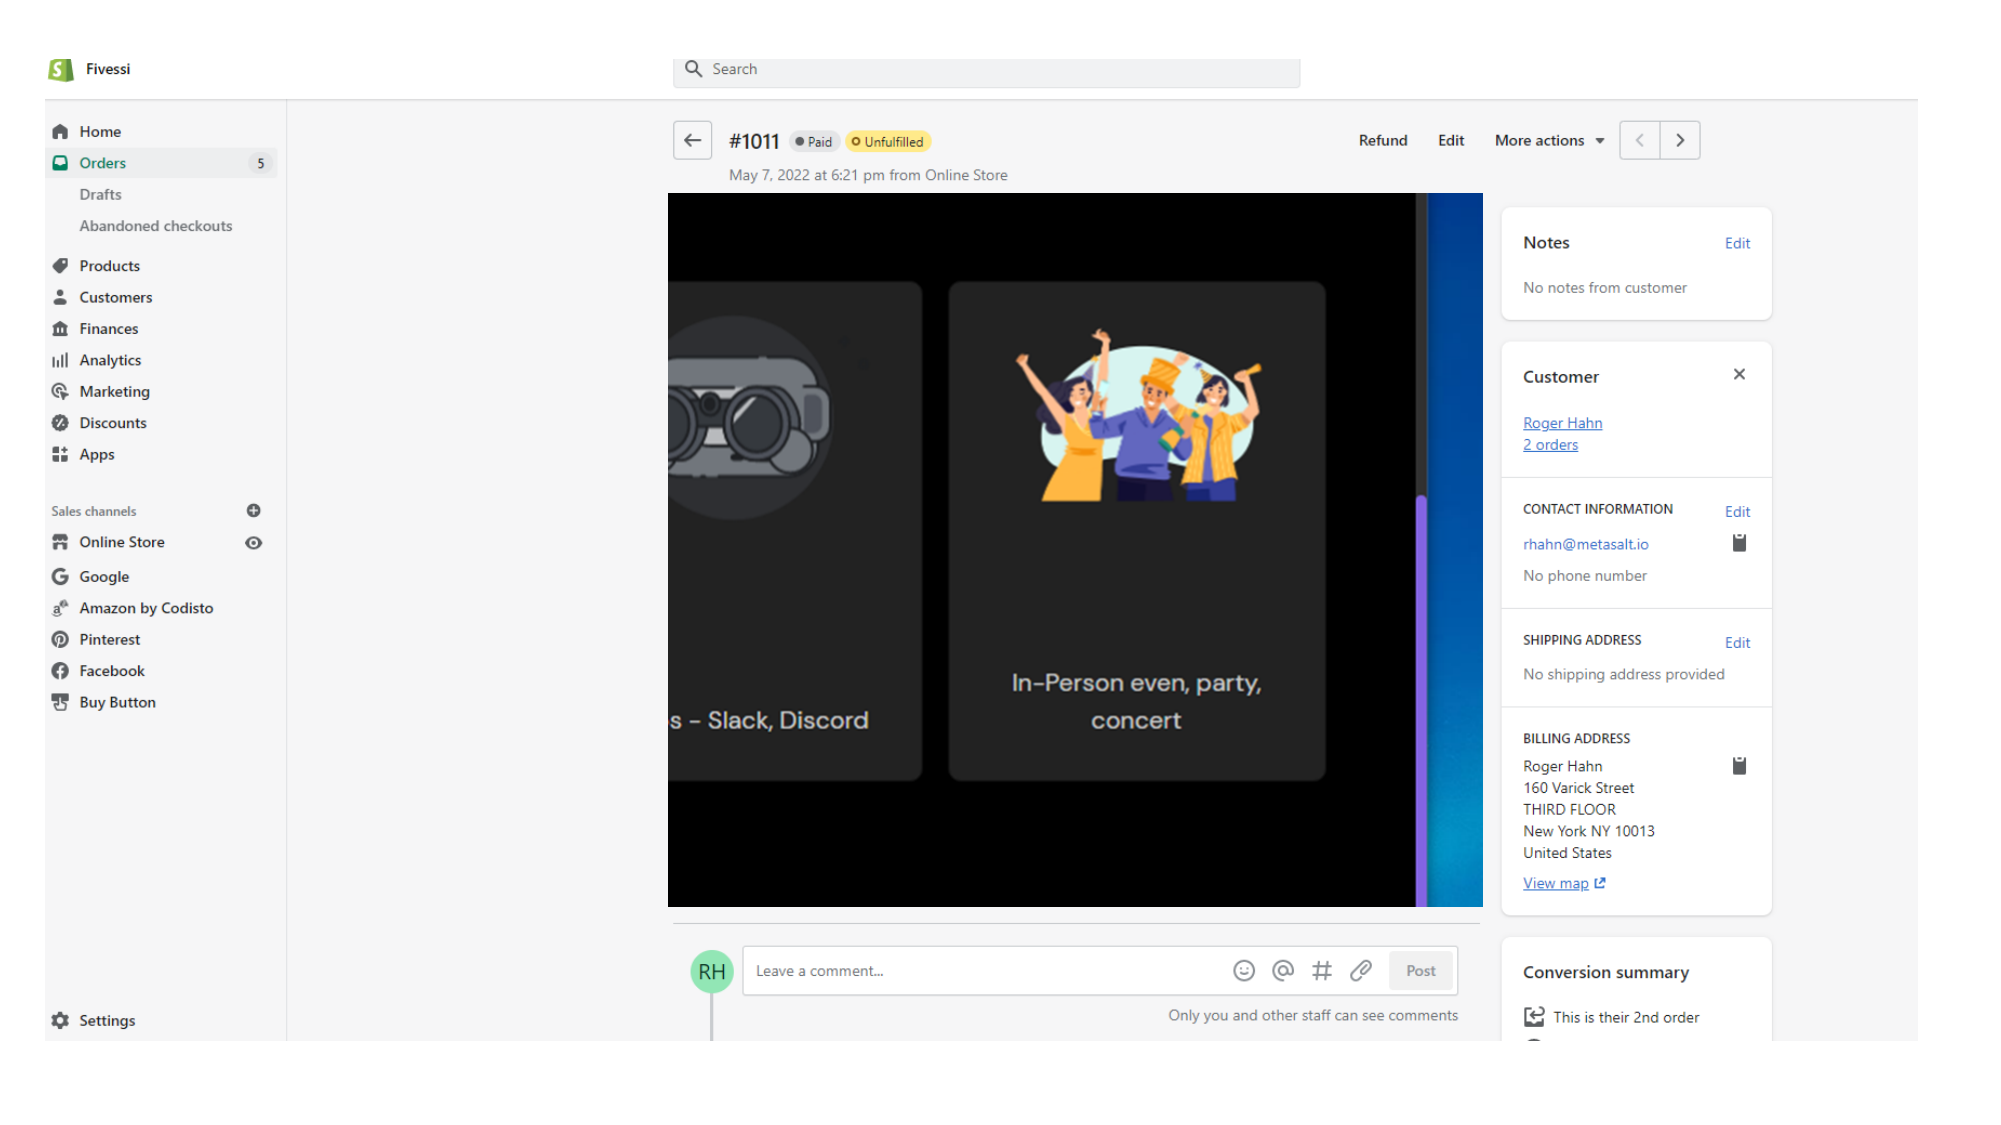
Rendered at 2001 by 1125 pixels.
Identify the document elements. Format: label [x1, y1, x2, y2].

picture [668, 193, 1483, 907]
list [45, 59, 1918, 1041]
